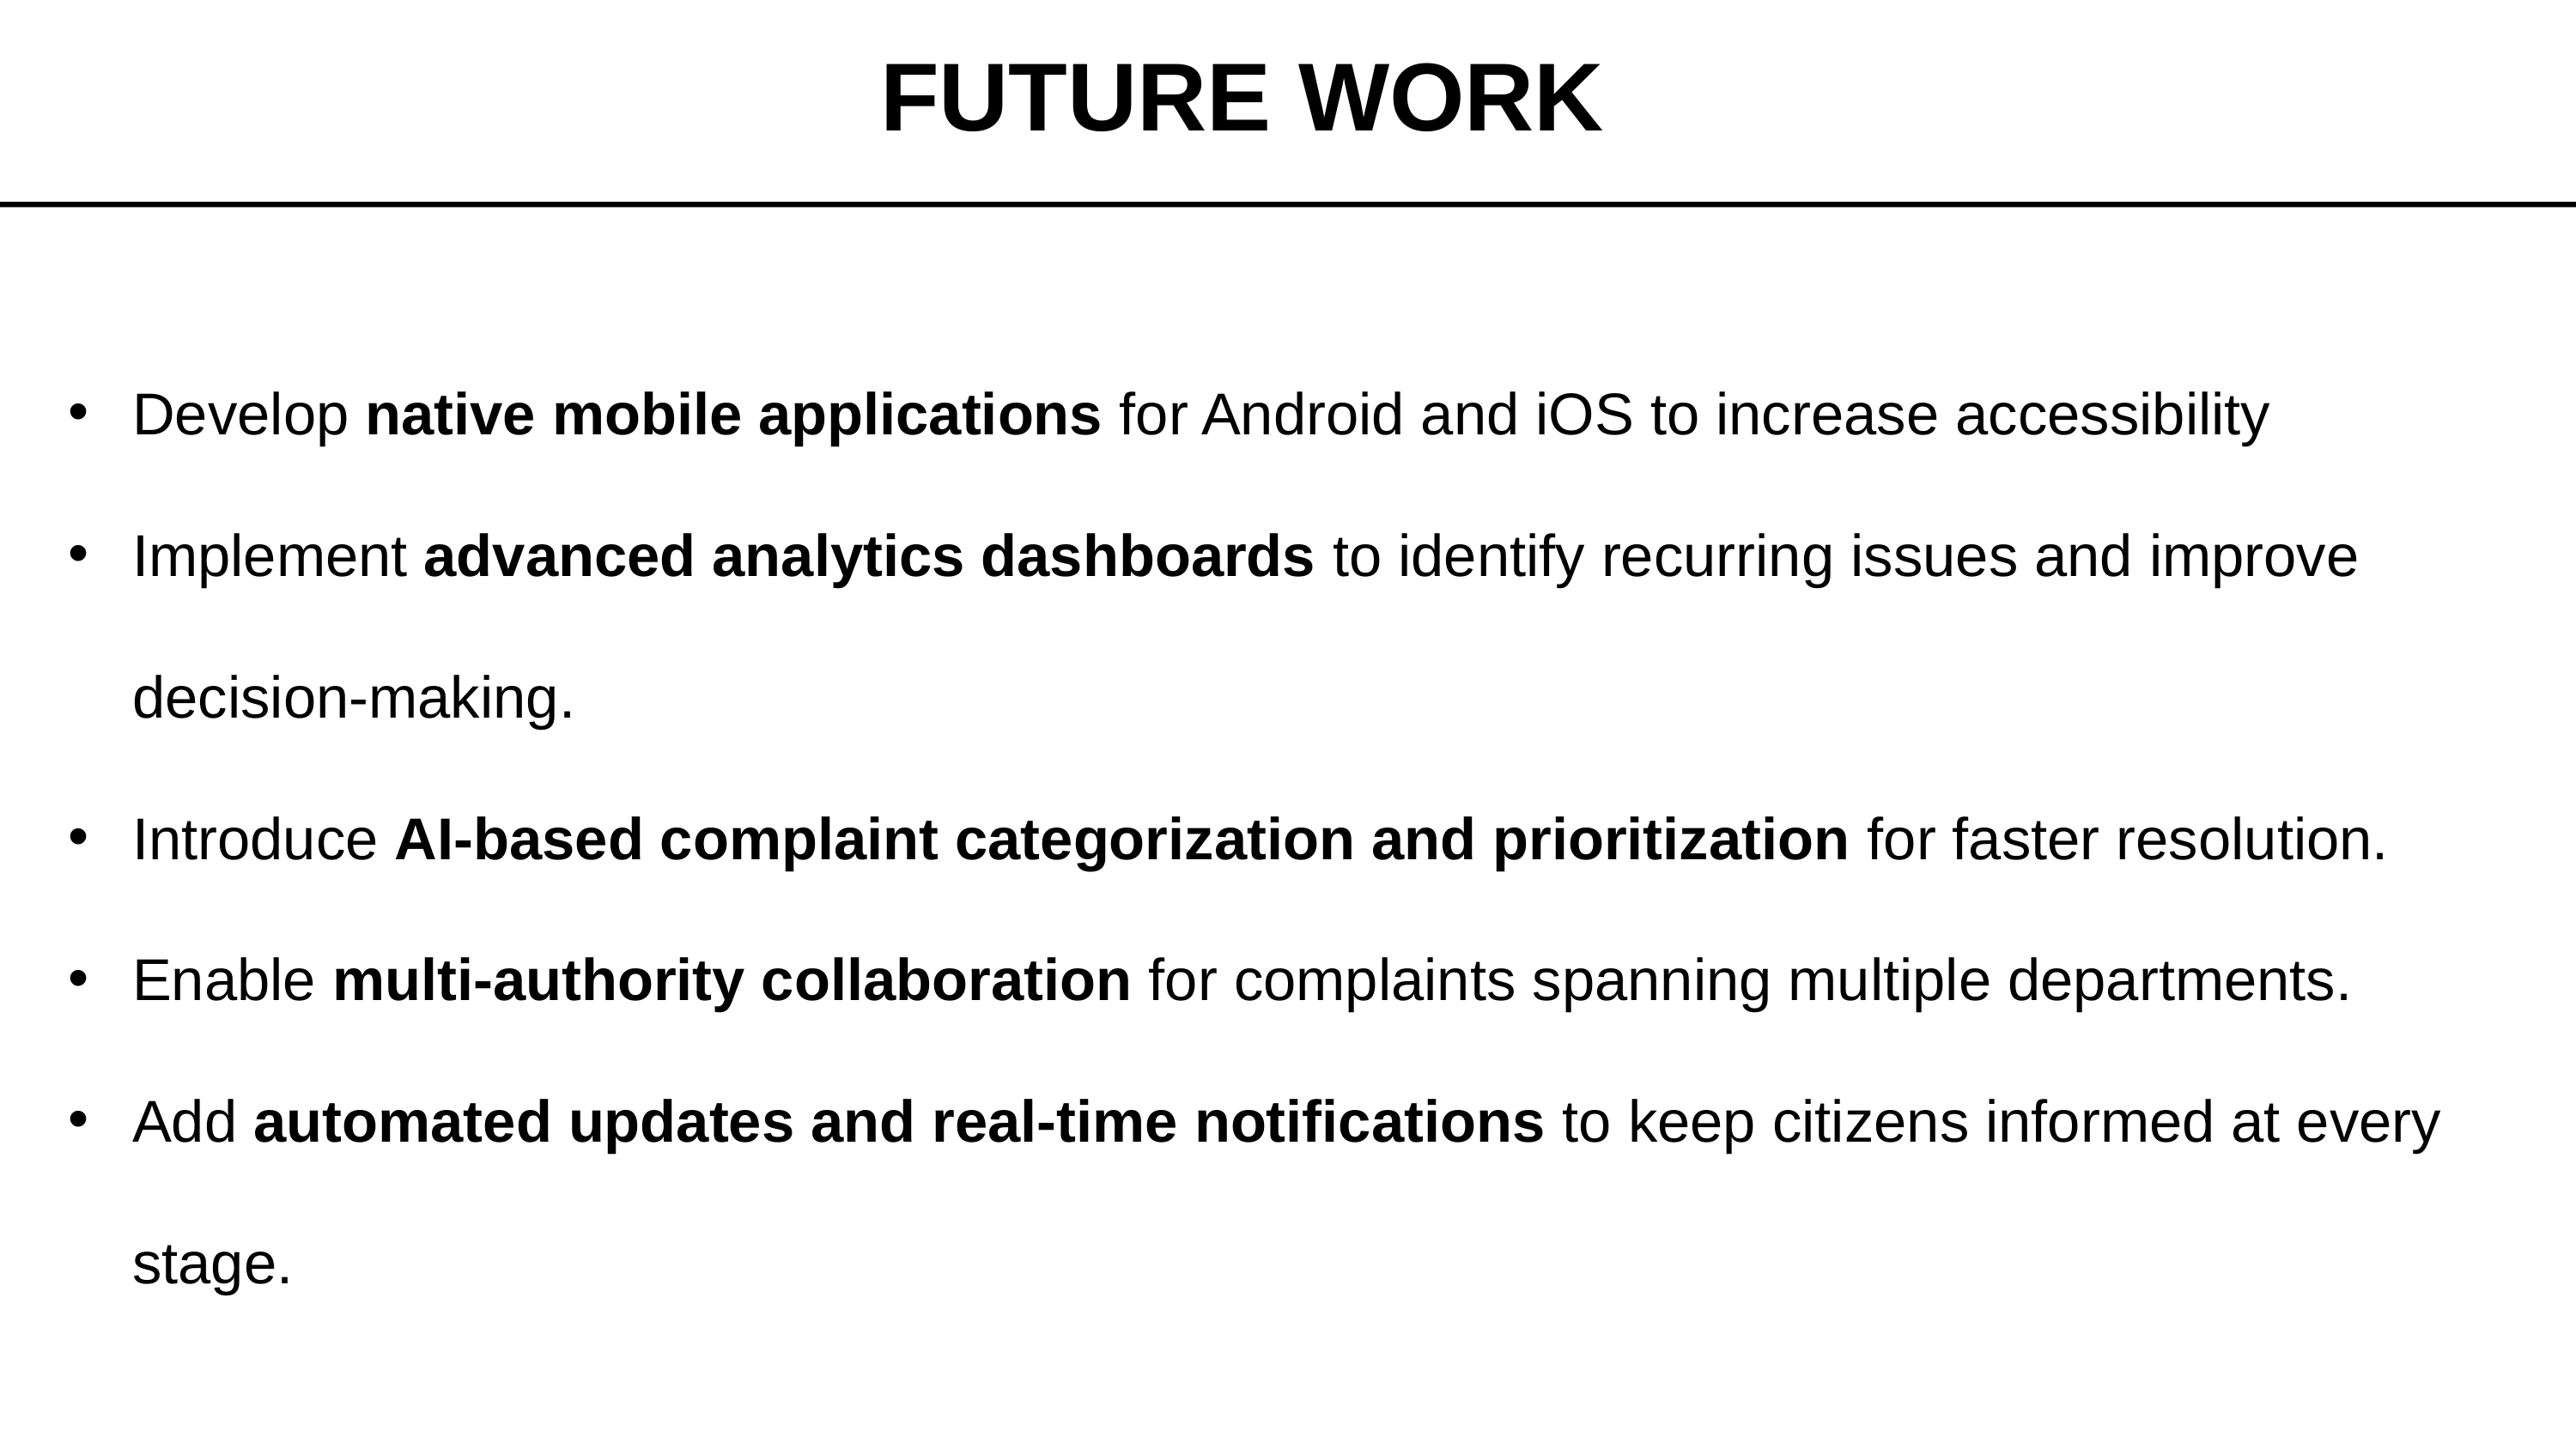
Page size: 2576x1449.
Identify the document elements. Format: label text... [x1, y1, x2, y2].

list Develop native mobile applications for Android and iOS to increase accessibility Implement advanced analytics dashboards to identify recurring issues and improve decision-making. Introduce AI-based complaint categorization and prioritization for faster resolution. Enable multi-authority collaboration for complaints spanning multiple departments. Add automated updates and real-time notifications to keep citizens informed at every stage. [68, 305, 2494, 1378]
title FUTURE WORK [396, 34, 2089, 152]
